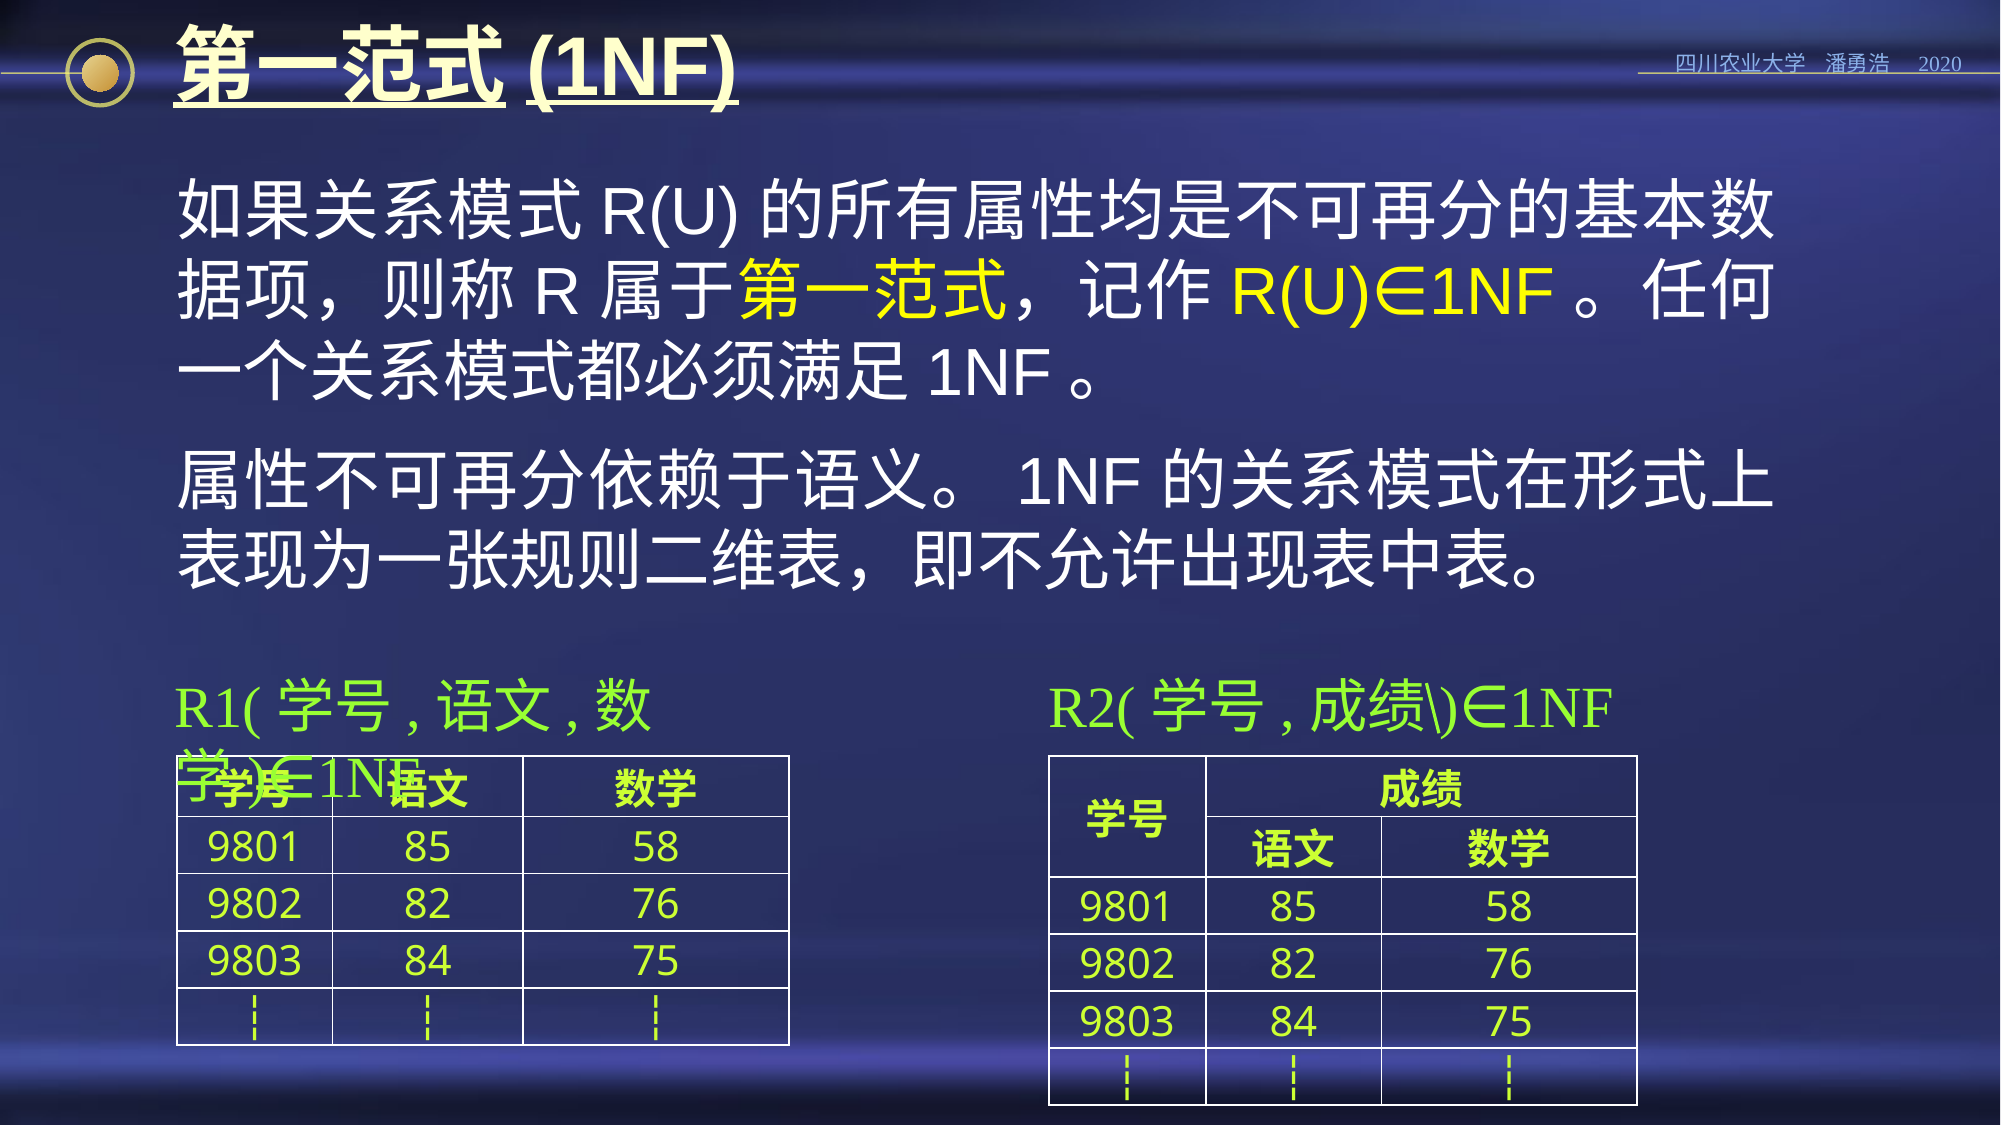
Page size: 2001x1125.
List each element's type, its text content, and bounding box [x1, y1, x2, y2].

table_cell 84 [333, 932, 522, 987]
table_header 成绩 [1207, 757, 1636, 816]
table_cell 75 [524, 932, 788, 987]
title 第一范式(1NF) [161, 0, 1559, 160]
table_header 学号 [1050, 757, 1205, 876]
table_cell ┆ [1207, 1049, 1381, 1104]
picture [70, 43, 130, 103]
table_cell ┆ [178, 989, 332, 1044]
table_cell 75 [1382, 992, 1636, 1047]
list 如果关系模式R(U)的所有属性均是不可再分的基本数据项，则称R属于第一范式，记作R(U)∈1NF。任何一个关系模式都必须满足1NF。 属性不可再分依赖于语义。1NF的关系模式在形式上表现为一张规则二维表，即不允许出现表中表。 [161, 160, 1792, 268]
table_cell 数学 [1382, 817, 1636, 876]
table_header 学号 [178, 757, 332, 816]
text_box R2(学号,成绩)∈1NF [1048, 668, 1665, 744]
table_cell 9803 [178, 932, 332, 987]
table_header 数学 [524, 757, 788, 816]
table_cell 语文 [1207, 817, 1381, 876]
table_cell ┆ [524, 989, 788, 1044]
table_cell ┆ [333, 989, 522, 1044]
text_box R1(学号,语文,数学)∈1NF [174, 668, 860, 744]
table_cell 76 [524, 874, 788, 930]
picture [0, 0, 2001, 1125]
table_cell 84 [1207, 992, 1381, 1047]
table_cell 9803 [1050, 992, 1205, 1047]
table_cell 9801 [178, 817, 332, 873]
table_cell 85 [333, 817, 522, 873]
table_cell 9801 [1050, 878, 1205, 933]
table_cell 85 [1207, 878, 1381, 933]
table_cell ┆ [1050, 1049, 1205, 1104]
table_header 语文 [333, 757, 522, 816]
table_cell 82 [1207, 935, 1381, 990]
table_cell 58 [524, 817, 788, 873]
table_cell ┆ [1382, 1049, 1636, 1104]
table_cell 9802 [178, 874, 332, 930]
table_cell 9802 [1050, 935, 1205, 990]
table_cell 58 [1382, 878, 1636, 933]
table_cell 76 [1382, 935, 1636, 990]
table_cell 82 [333, 874, 522, 930]
